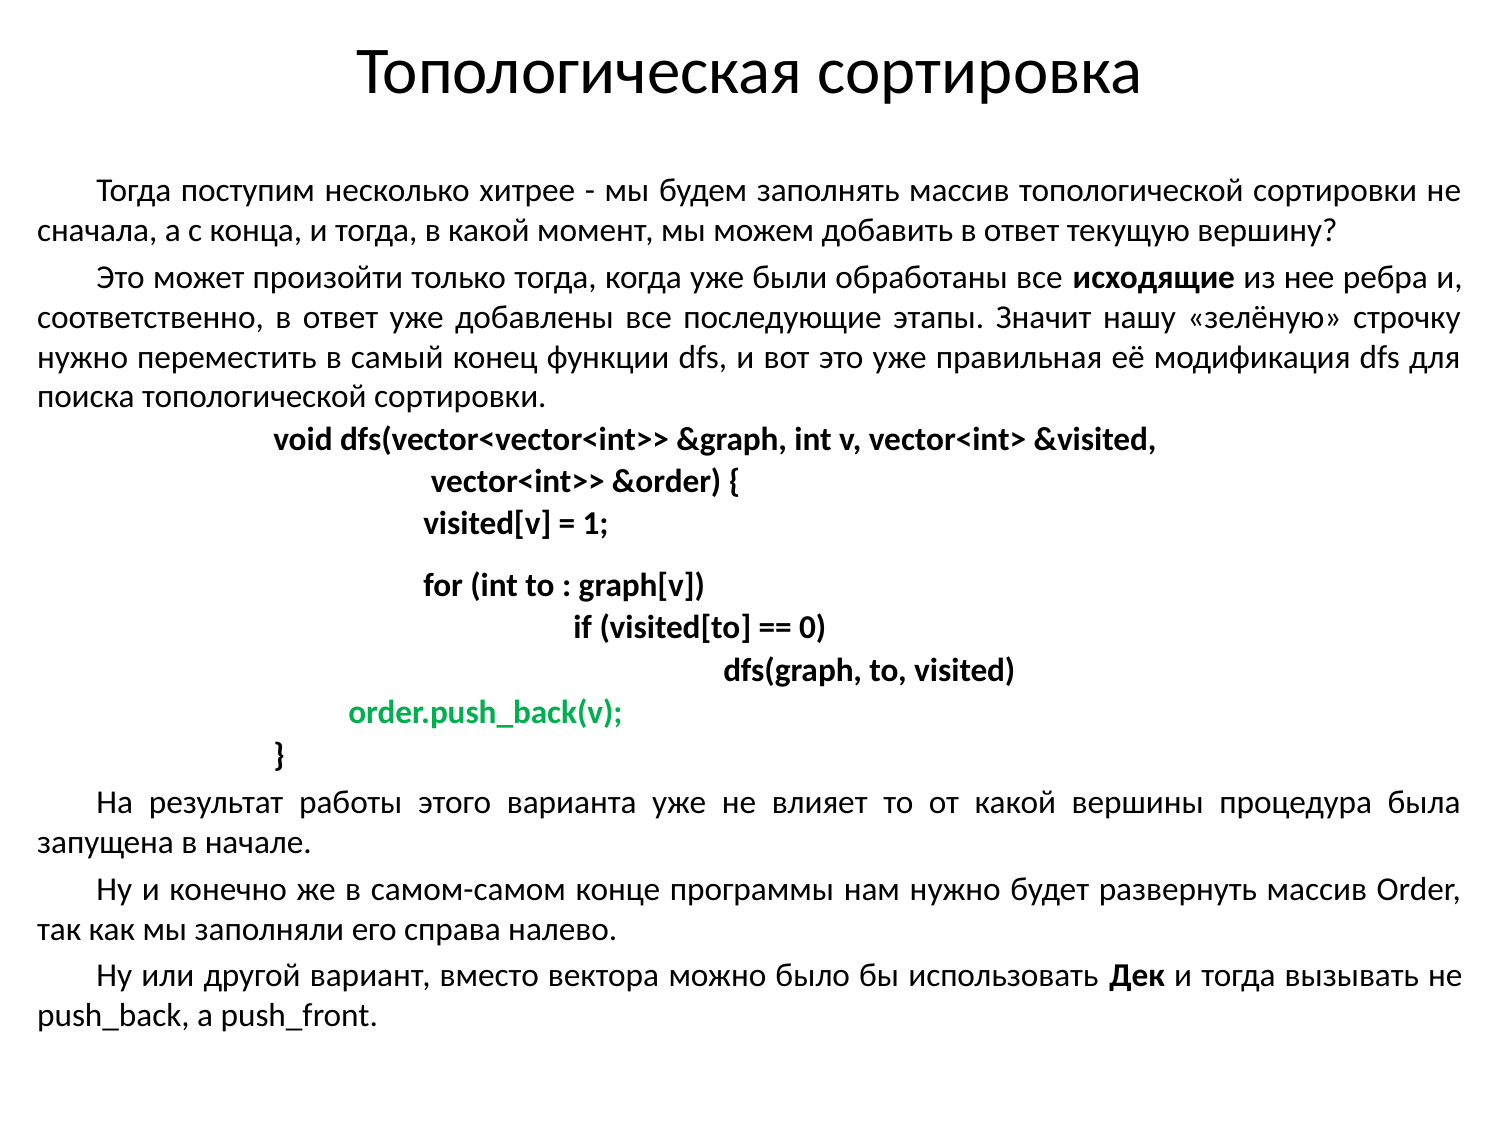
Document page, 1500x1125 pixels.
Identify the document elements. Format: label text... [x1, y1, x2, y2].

list Тогда поступим несколько хитрее - мы будем заполнять массив топологической сортировки не сначала, а с конца, и тогда, в какой момент, мы можем добавить в ответ текущую вершину? Это может произойти только тогда, когда уже были обработаны все исходящие из нее ребра и, соответственно, в ответ уже добавлены все последующие этапы. Значит нашу «зелёную» строчку нужно переместить в самый конец функции dfs, и вот это уже правильная её модификация dfs для поиска топологической сортировки. void dfs(vector<vector<int>> &graph, int v, vector<int> &visited, vector<int>> &order) { visited[v] = 1; for (int to : graph[v]) if (visited[to] == 0) dfs(graph, to, visited) order.push_back(v); } На результат работы этого варианта уже не влияет то от какой вершины процедура была запущена в начале. Ну и конечно же в самом-самом конце программы нам нужно будет развернуть массив Order, так как мы заполняли его справа налево. Ну или другой вариант, вместо вектора можно было бы использовать Дек и тогда вызывать не push_back, а push_front. [22, 160, 1478, 1125]
title Топологическая сортировка [75, 19, 1425, 115]
